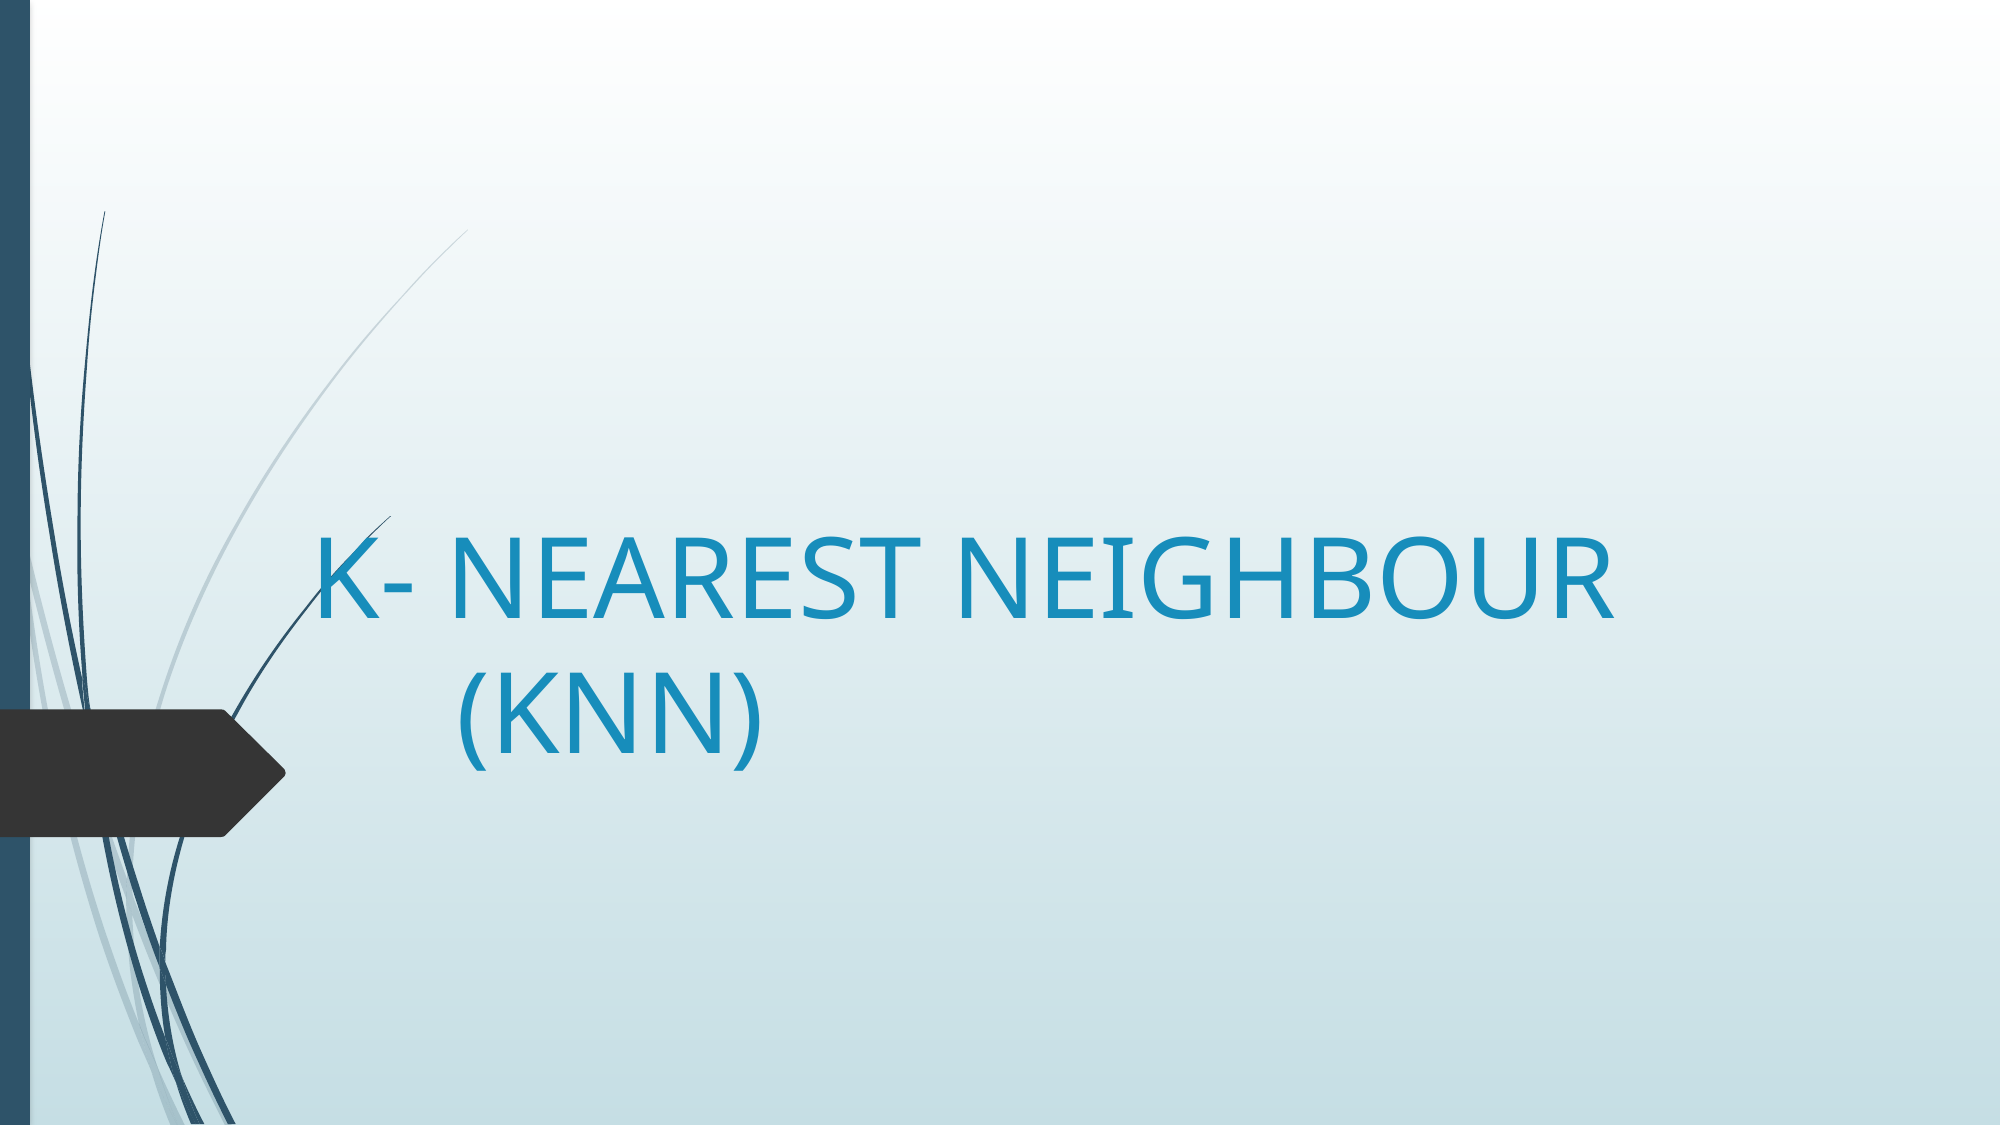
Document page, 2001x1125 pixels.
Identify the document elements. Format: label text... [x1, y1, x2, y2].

title K- NEAREST NEIGHBOUR (KNN) [295, 412, 1888, 784]
